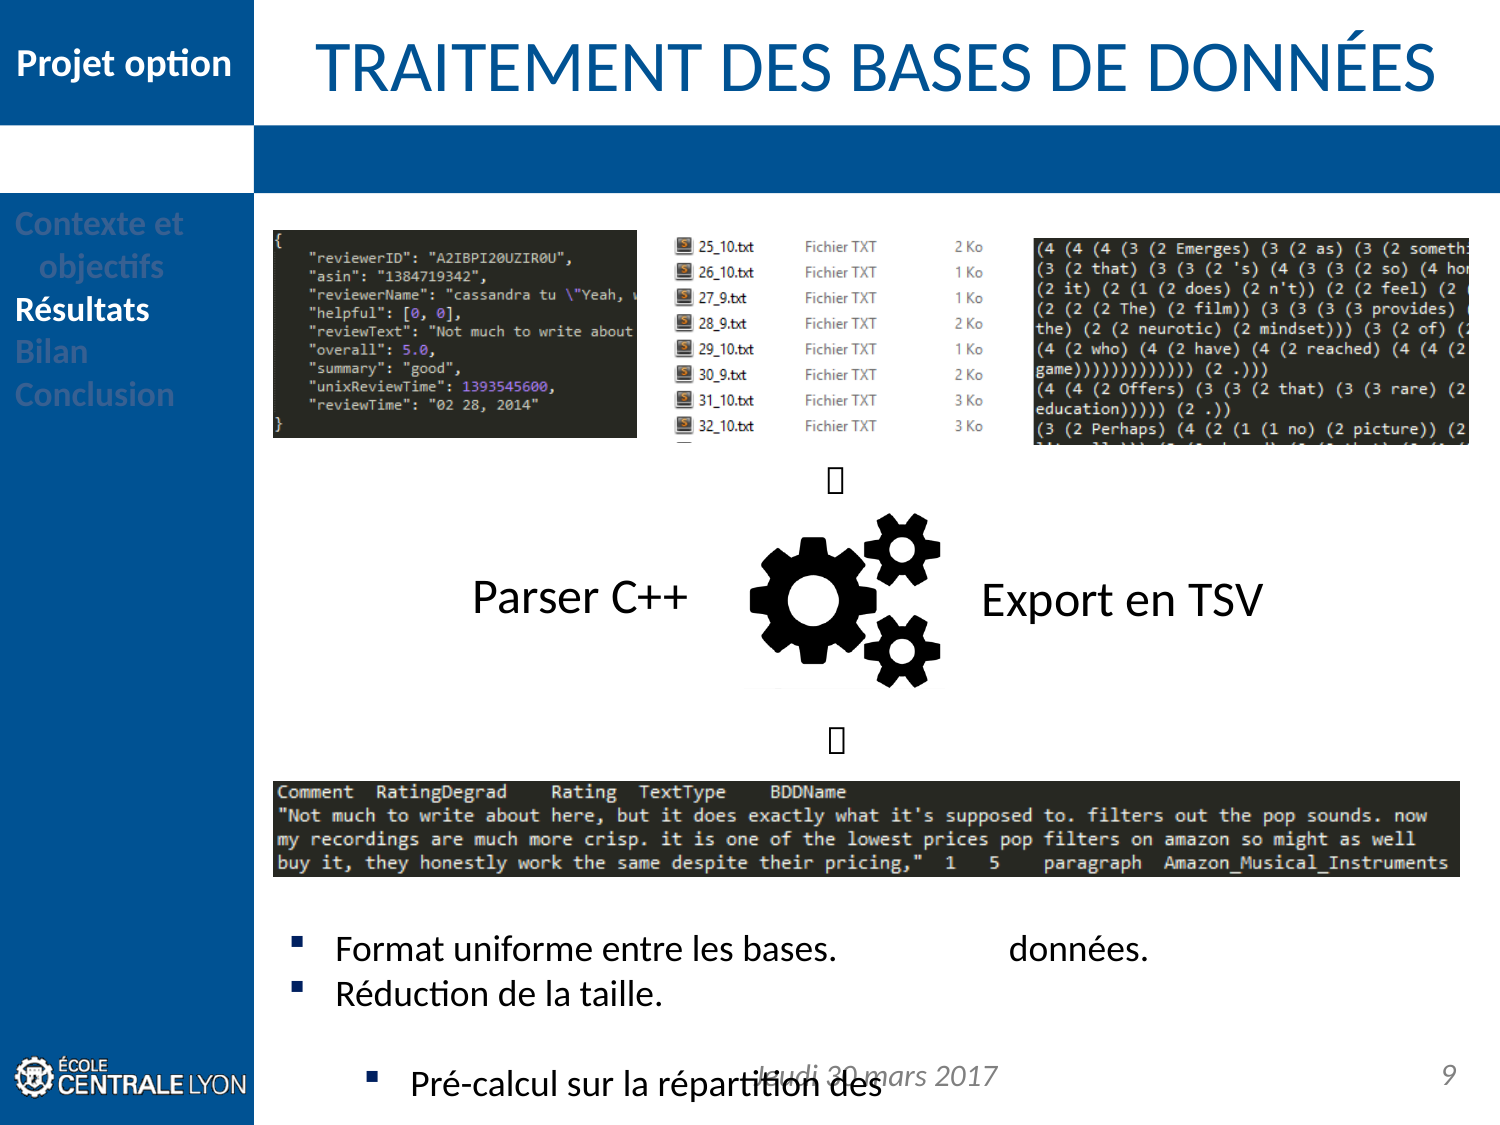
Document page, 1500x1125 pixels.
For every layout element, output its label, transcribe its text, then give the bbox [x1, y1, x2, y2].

text_box Format uniforme entre les bases. Réduction de la taille. Pré-calcul sur la répartition des données. [273, 916, 1500, 1113]
picture [666, 235, 989, 443]
picture [273, 230, 637, 438]
picture [273, 781, 1460, 877]
title Traitement des bases de données [253, 0, 1500, 126]
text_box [456, 449, 1281, 771]
picture [743, 510, 945, 689]
picture [0, 1046, 254, 1103]
picture [1033, 237, 1470, 446]
